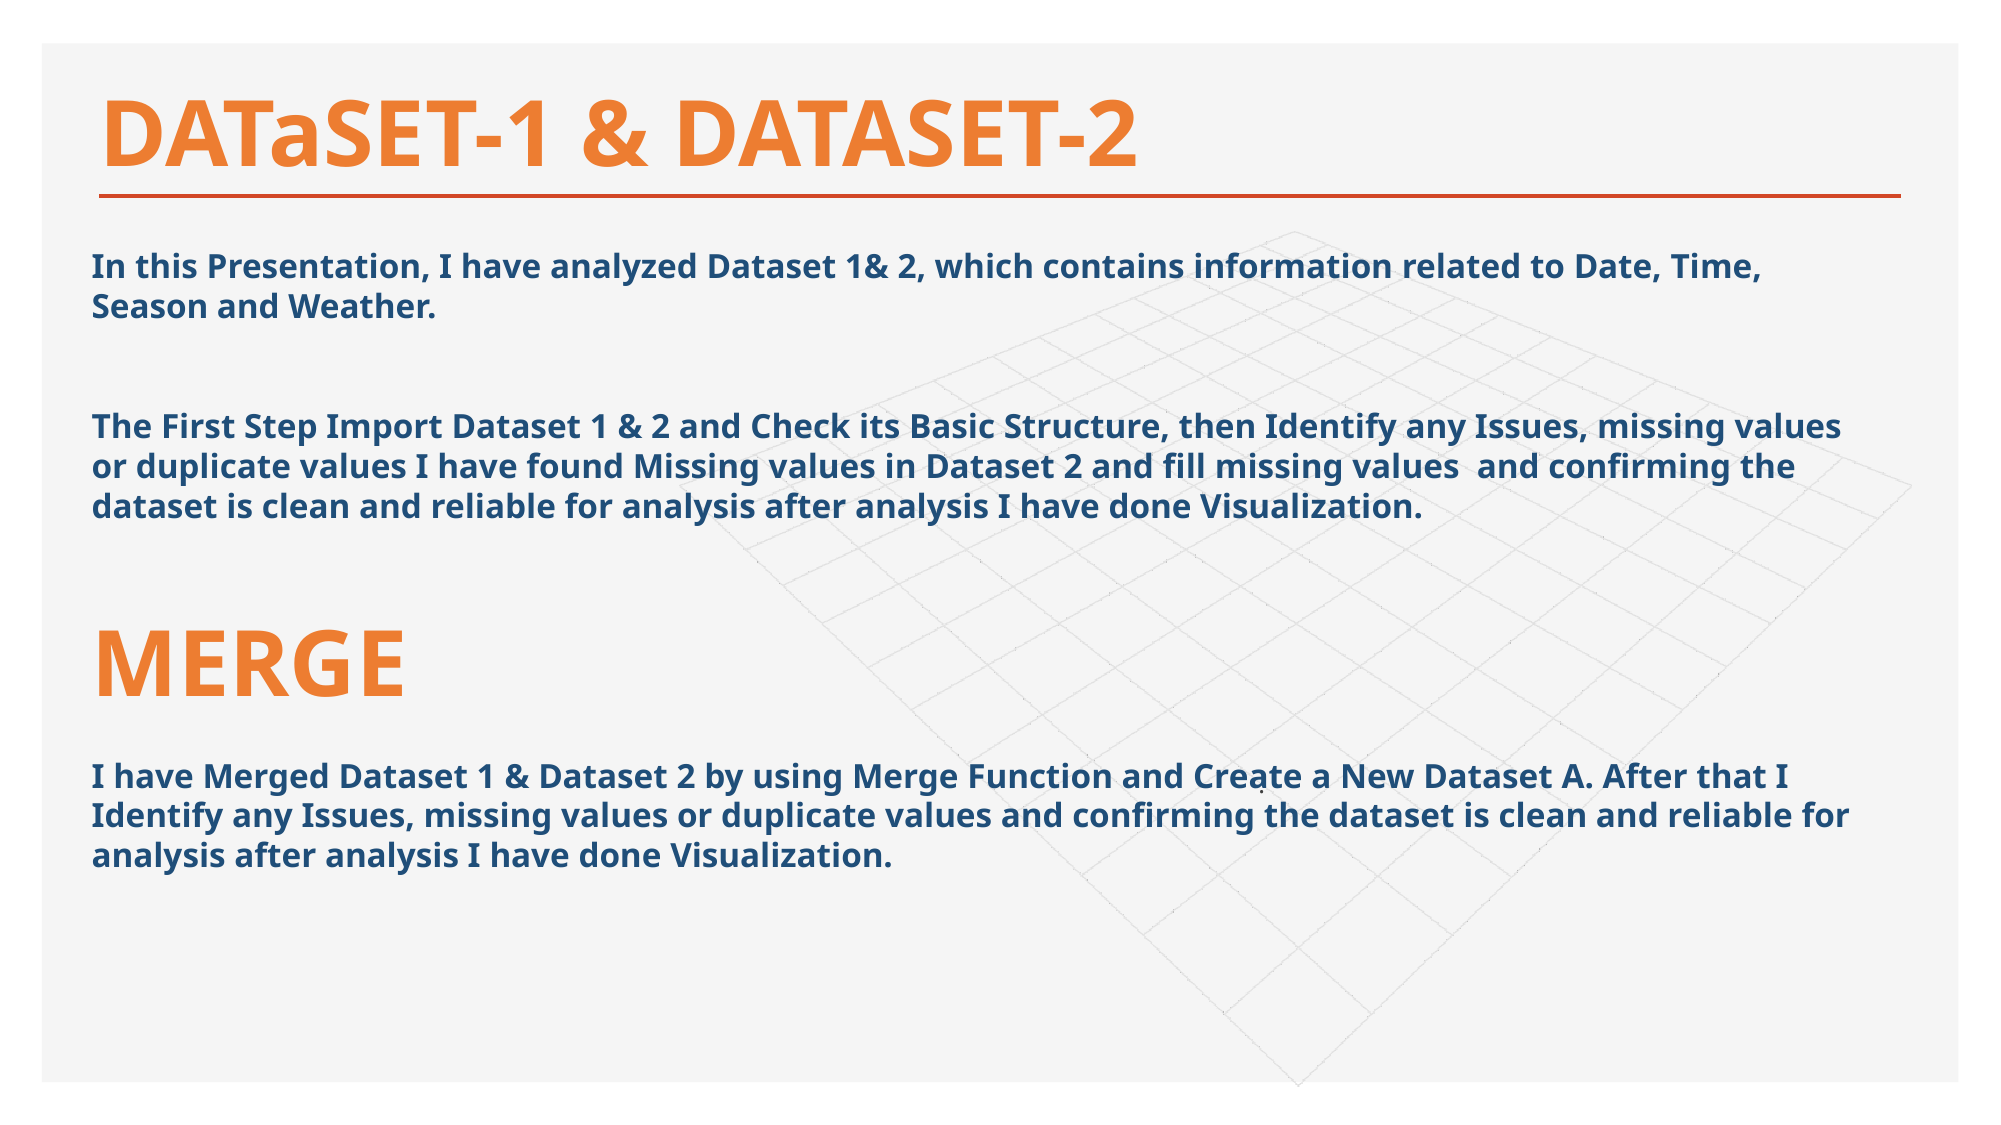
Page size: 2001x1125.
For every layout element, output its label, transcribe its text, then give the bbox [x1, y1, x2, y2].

text_box In this Presentation, I have analyzed Dataset 1& 2, which contains information related to Date, Time, Season and Weather. The First Step Import Dataset 1 & 2 and Check its Basic Structure, then Identify any Issues, missing values or duplicate values I have found Missing values in Dataset 2 and fill missing values and confirming the dataset is clean and reliable for analysis after analysis I have done Visualization. MERGE I have Merged Dataset 1 & Dataset 2 by using Merge Function and Create a New Dataset A. After that I Identify any Issues, missing values or duplicate values and confirming the dataset is clean and reliable for analysis after analysis I have done Visualization. [76, 238, 679, 1072]
title DATaSET-1 & DATASET-2 [84, 73, 1802, 201]
picture [679, 228, 1924, 1096]
